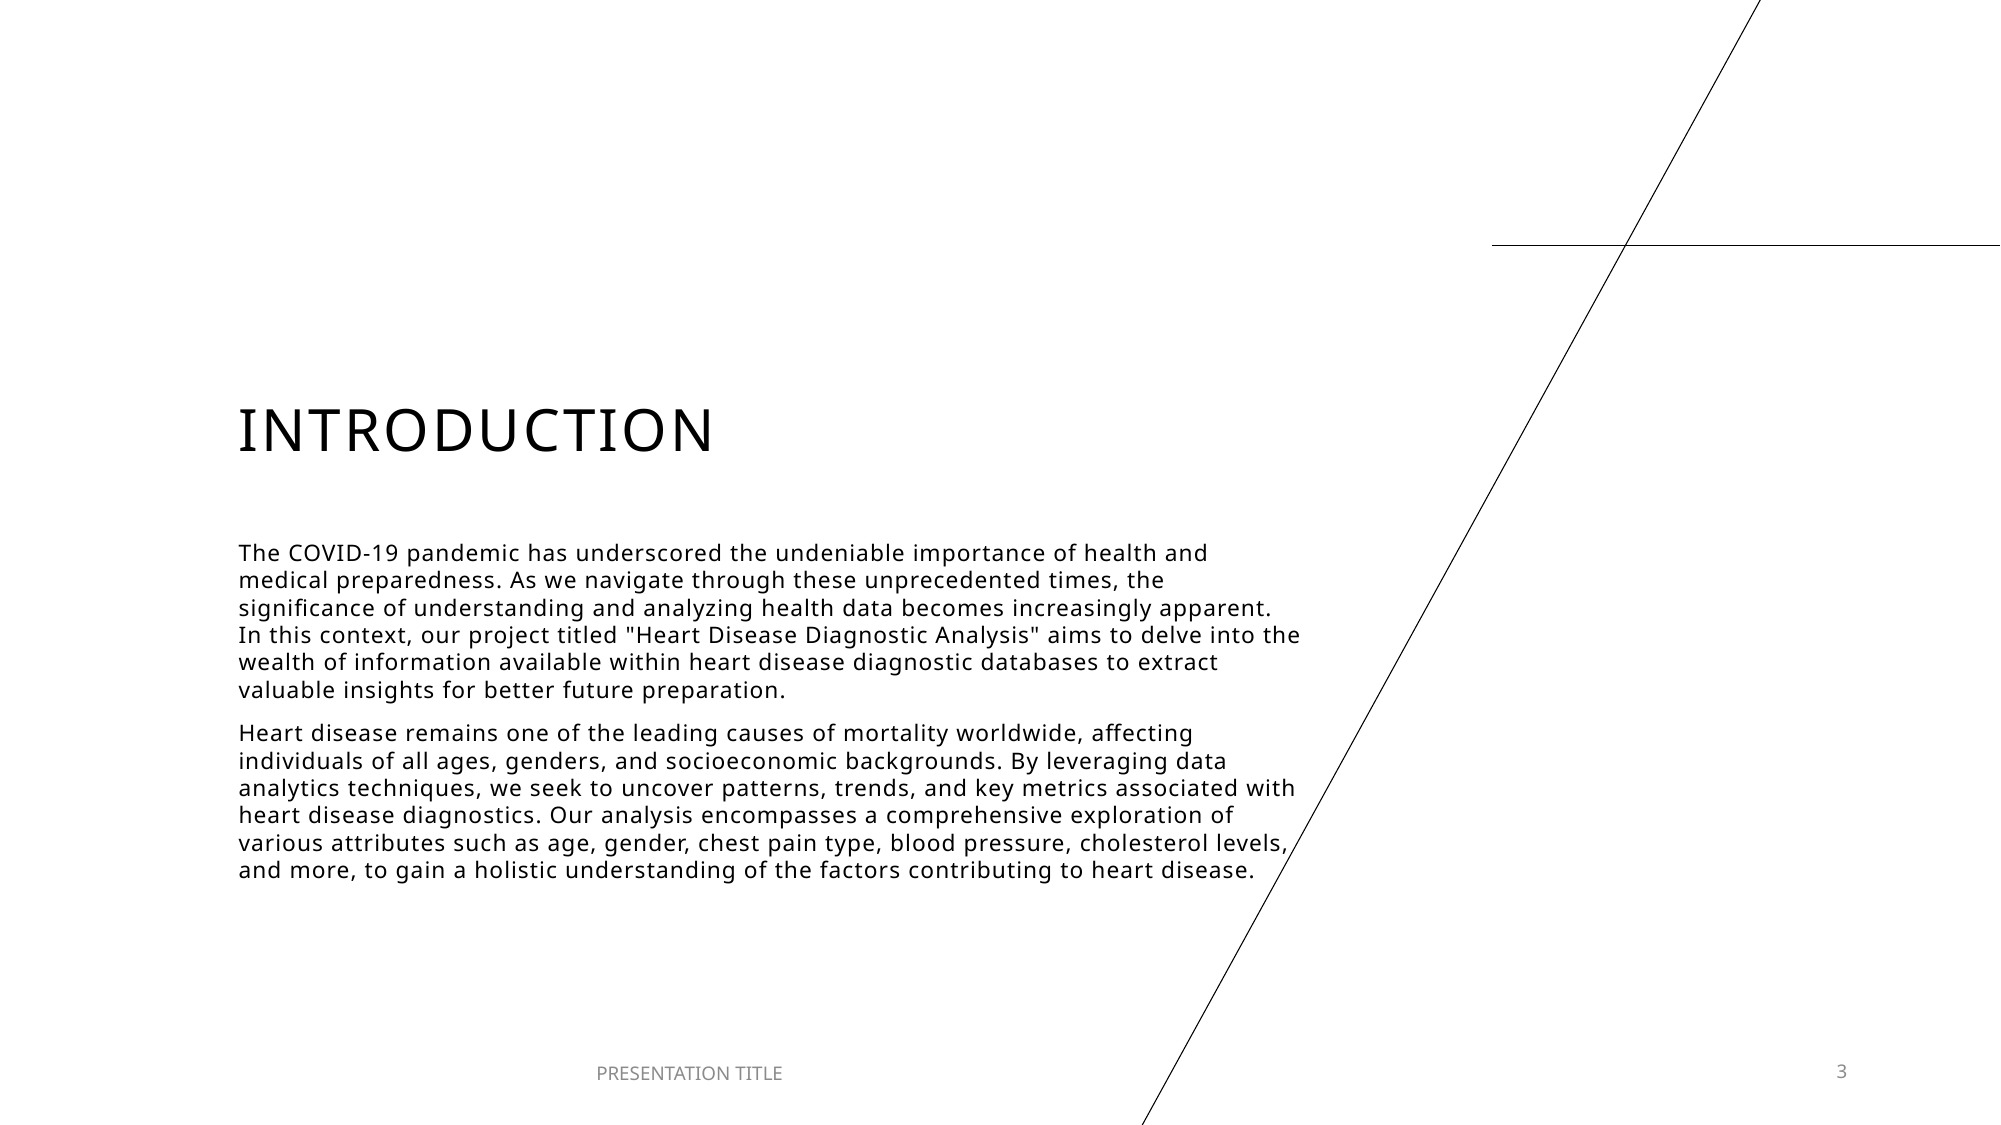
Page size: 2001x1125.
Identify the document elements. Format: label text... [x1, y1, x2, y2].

footer PRESENTATION TITLE [404, 1042, 975, 1103]
list The COVID-19 pandemic has underscored the undeniable importance of health and medical preparedness. As we navigate through these unprecedented times, the significance of understanding and analyzing health data becomes increasingly apparent. In this context, our project titled "Heart Disease Diagnostic Analysis" aims to delve into the wealth of information available within heart disease diagnostic databases to extract valuable insights for better future preparation. Heart disease remains one of the leading causes of mortality worldwide, affecting individuals of all ages, genders, and socioeconomic backgrounds. By leveraging data analytics techniques, we seek to uncover patterns, trends, and key metrics associated with heart disease diagnostics. Our analysis encompasses a comprehensive exploration of various attributes such as age, gender, chest pain type, blood pressure, cholesterol levels, and more, to gain a holistic understanding of the factors contributing to heart disease. [223, 531, 1318, 921]
slide_number 3 [1412, 1042, 1863, 1103]
title INTRODUCTION [223, 274, 1062, 472]
